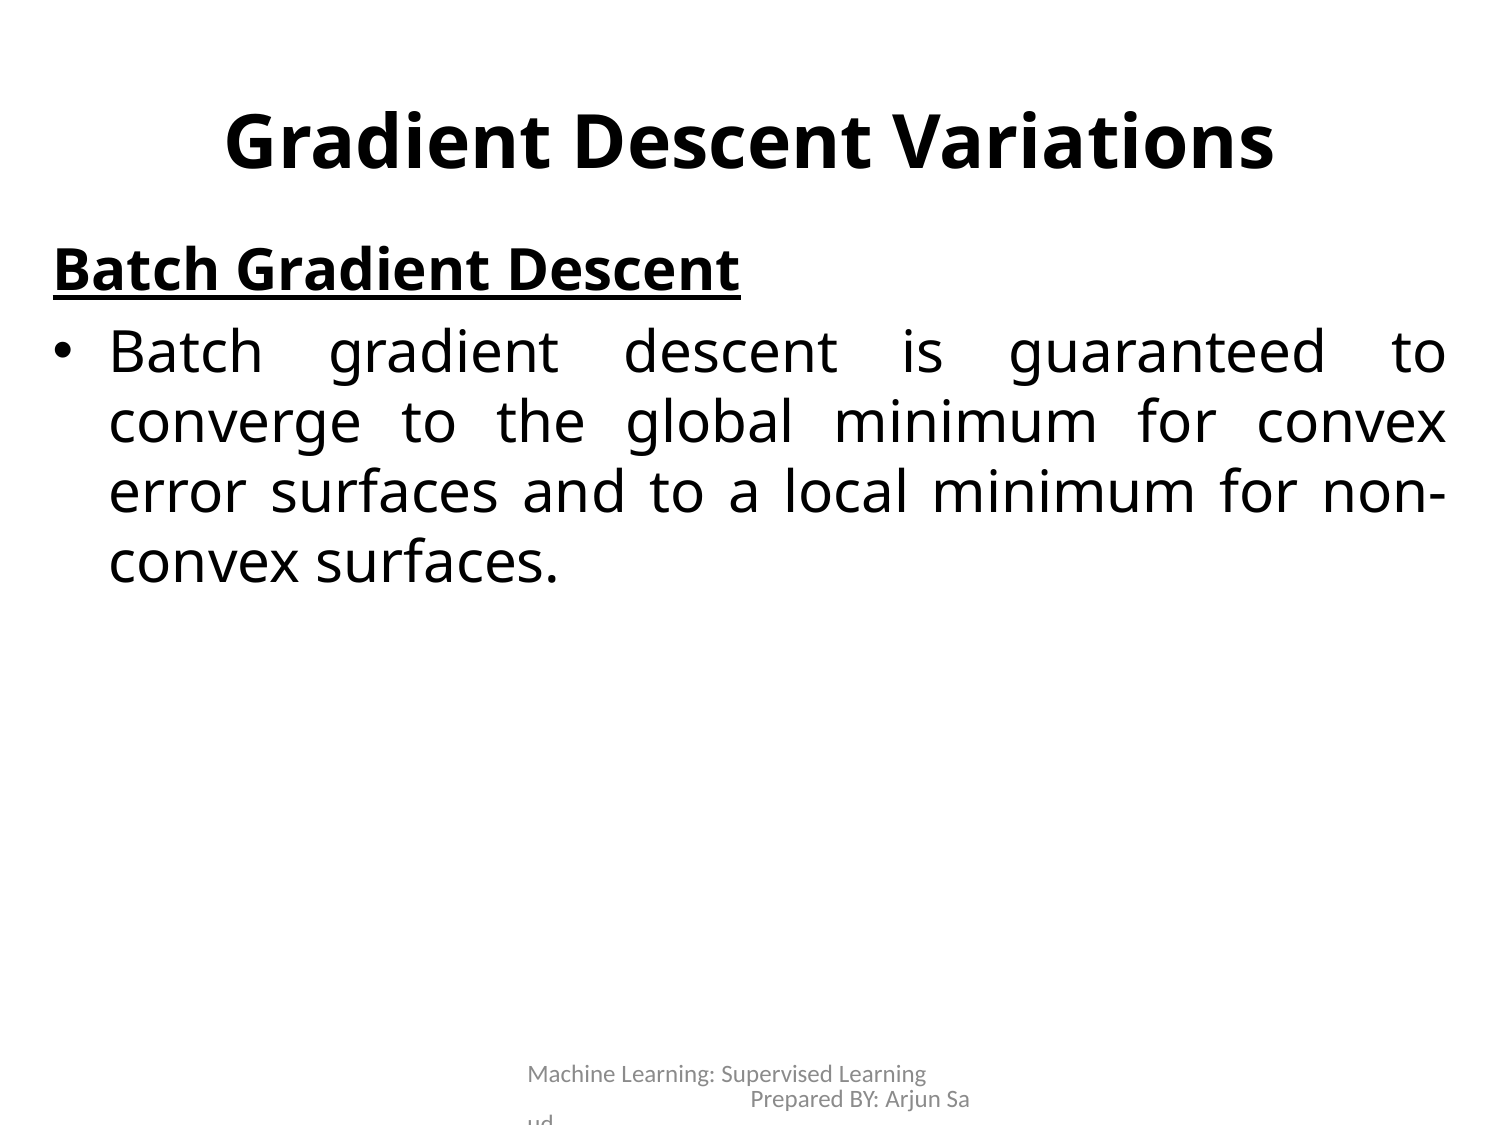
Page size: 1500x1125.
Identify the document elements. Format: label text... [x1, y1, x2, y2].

footer Machine Learning: Supervised Learning Prepared BY: Arjun Saud [512, 1042, 988, 1103]
list Batch Gradient Descent Batch gradient descent is guaranteed to converge to the global minimum for convex error surfaces and to a local minimum for non-convex surfaces. [37, 224, 1463, 1038]
title Gradient Descent Variations [75, 45, 1425, 224]
